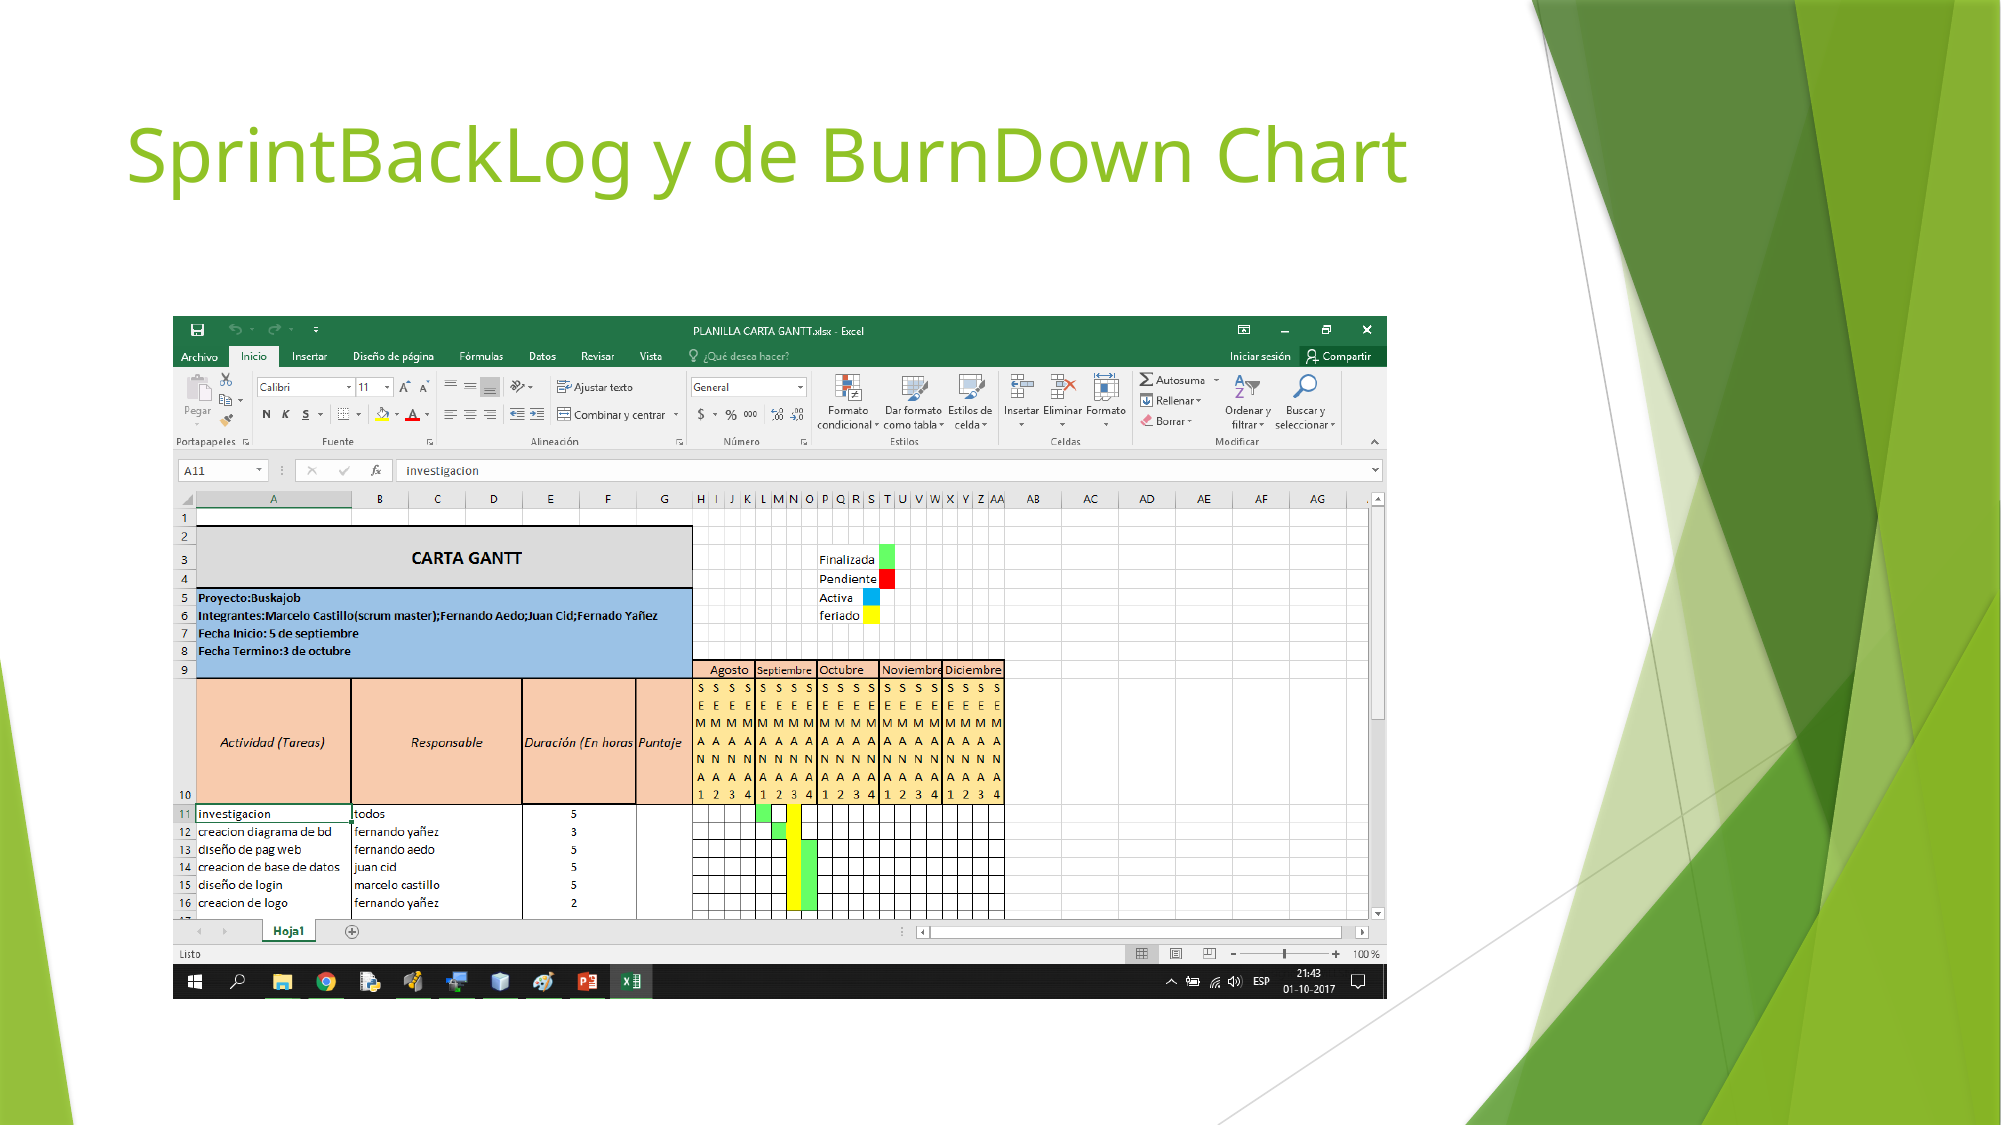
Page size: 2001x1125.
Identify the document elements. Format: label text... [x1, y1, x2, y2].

picture [173, 316, 1387, 999]
title SprintBackLog y de BurnDown Chart [111, 99, 1522, 317]
